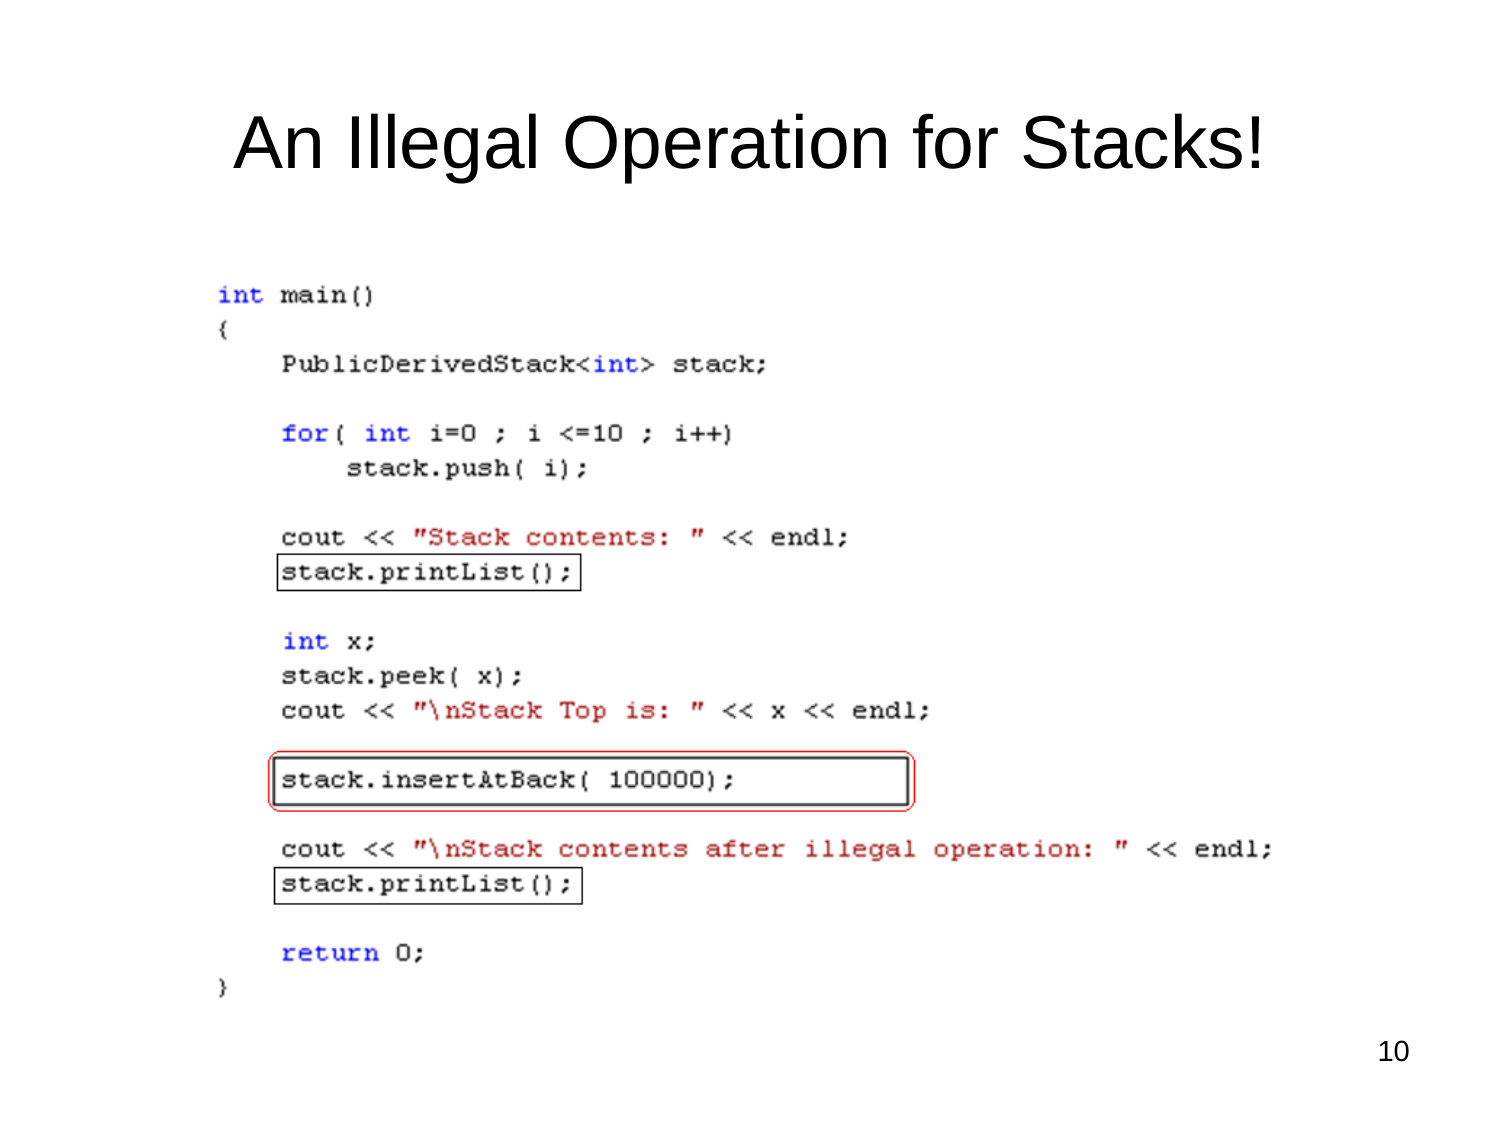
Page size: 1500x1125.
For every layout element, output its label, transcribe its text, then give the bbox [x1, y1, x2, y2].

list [216, 262, 1284, 1006]
title An Illegal Operation for Stacks! [74, 44, 1426, 233]
slide_number 10 [1287, 1024, 1426, 1103]
